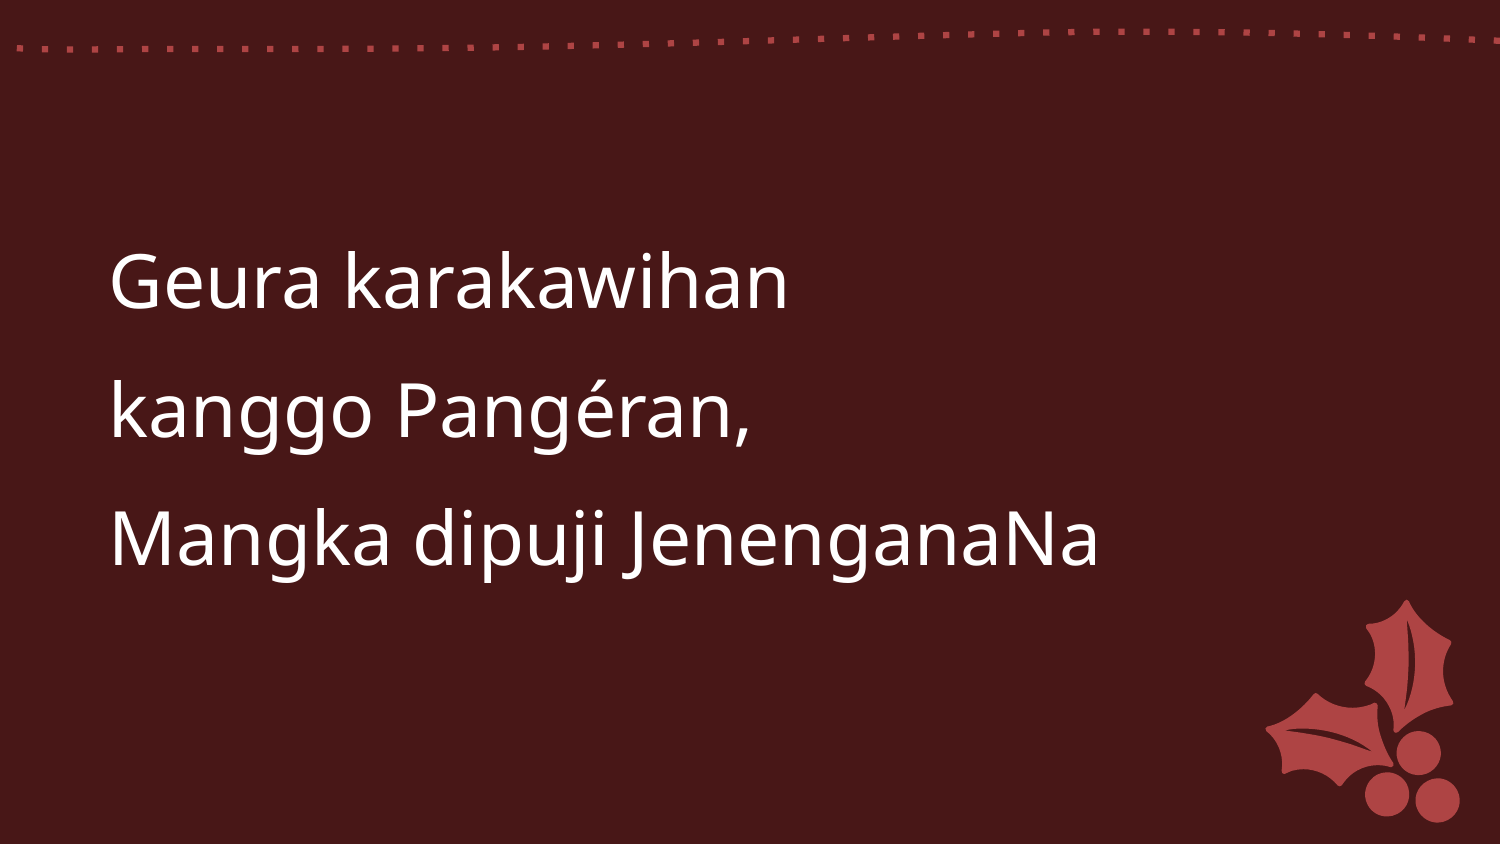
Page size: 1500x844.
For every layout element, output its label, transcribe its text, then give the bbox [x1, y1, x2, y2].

text_box Geura karakawihan kanggo Pangéran, Mangka dipuji JenenganaNa [68, 205, 1474, 707]
